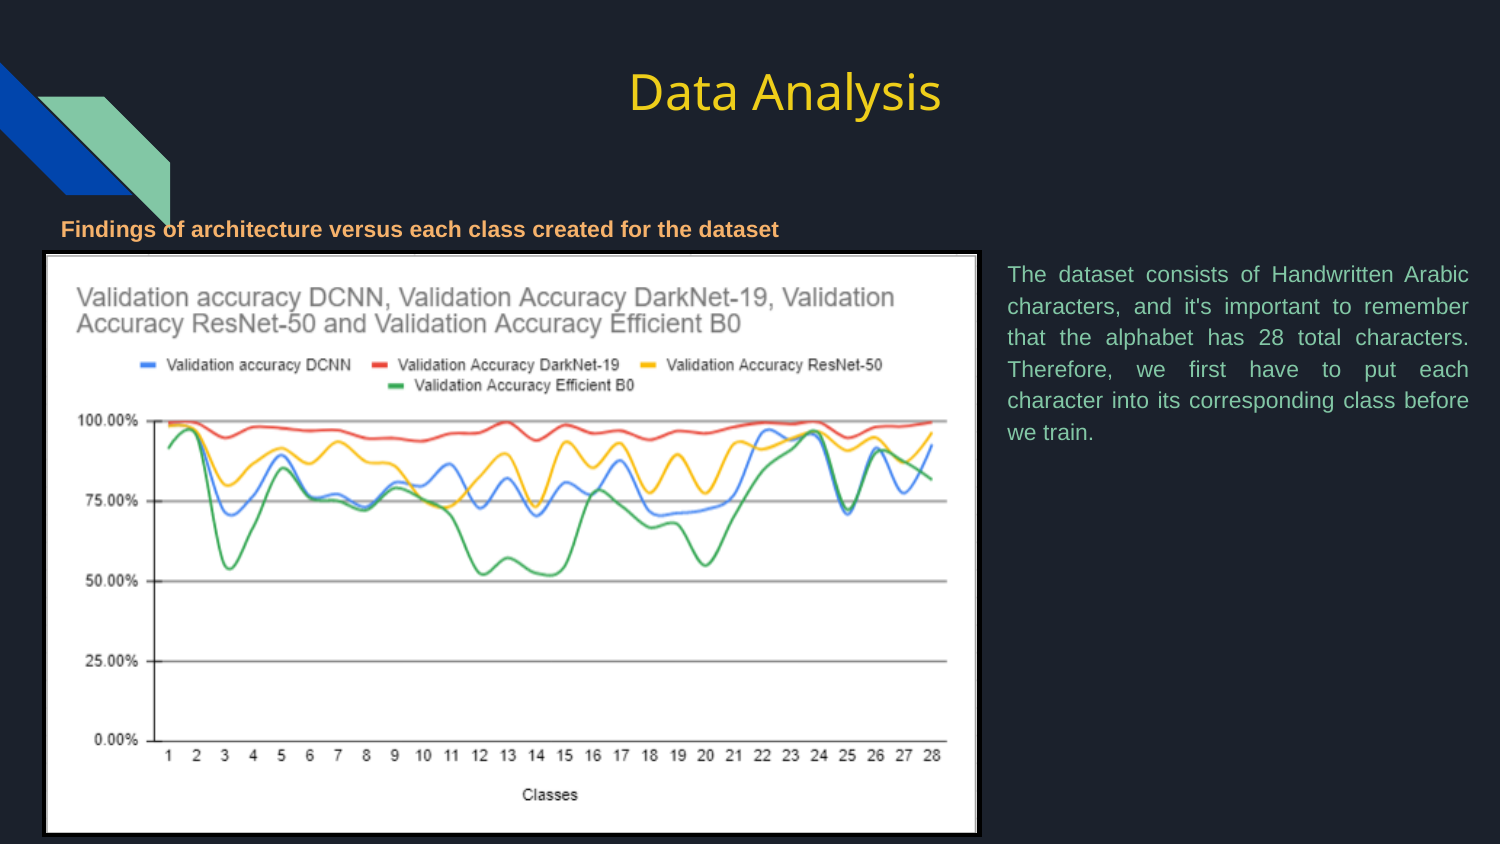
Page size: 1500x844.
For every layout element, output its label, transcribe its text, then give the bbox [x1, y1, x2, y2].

text_box Findings of architecture versus each class created for the dataset [45, 195, 1364, 257]
title Data Analysis [208, 45, 1363, 195]
text_box The dataset consists of Handwritten Arabic characters, and it's important to remember that the alphabet has 28 total characters. Therefore, we first have to put each character into its corresponding class before we train. [992, 240, 1485, 460]
picture [45, 253, 978, 834]
